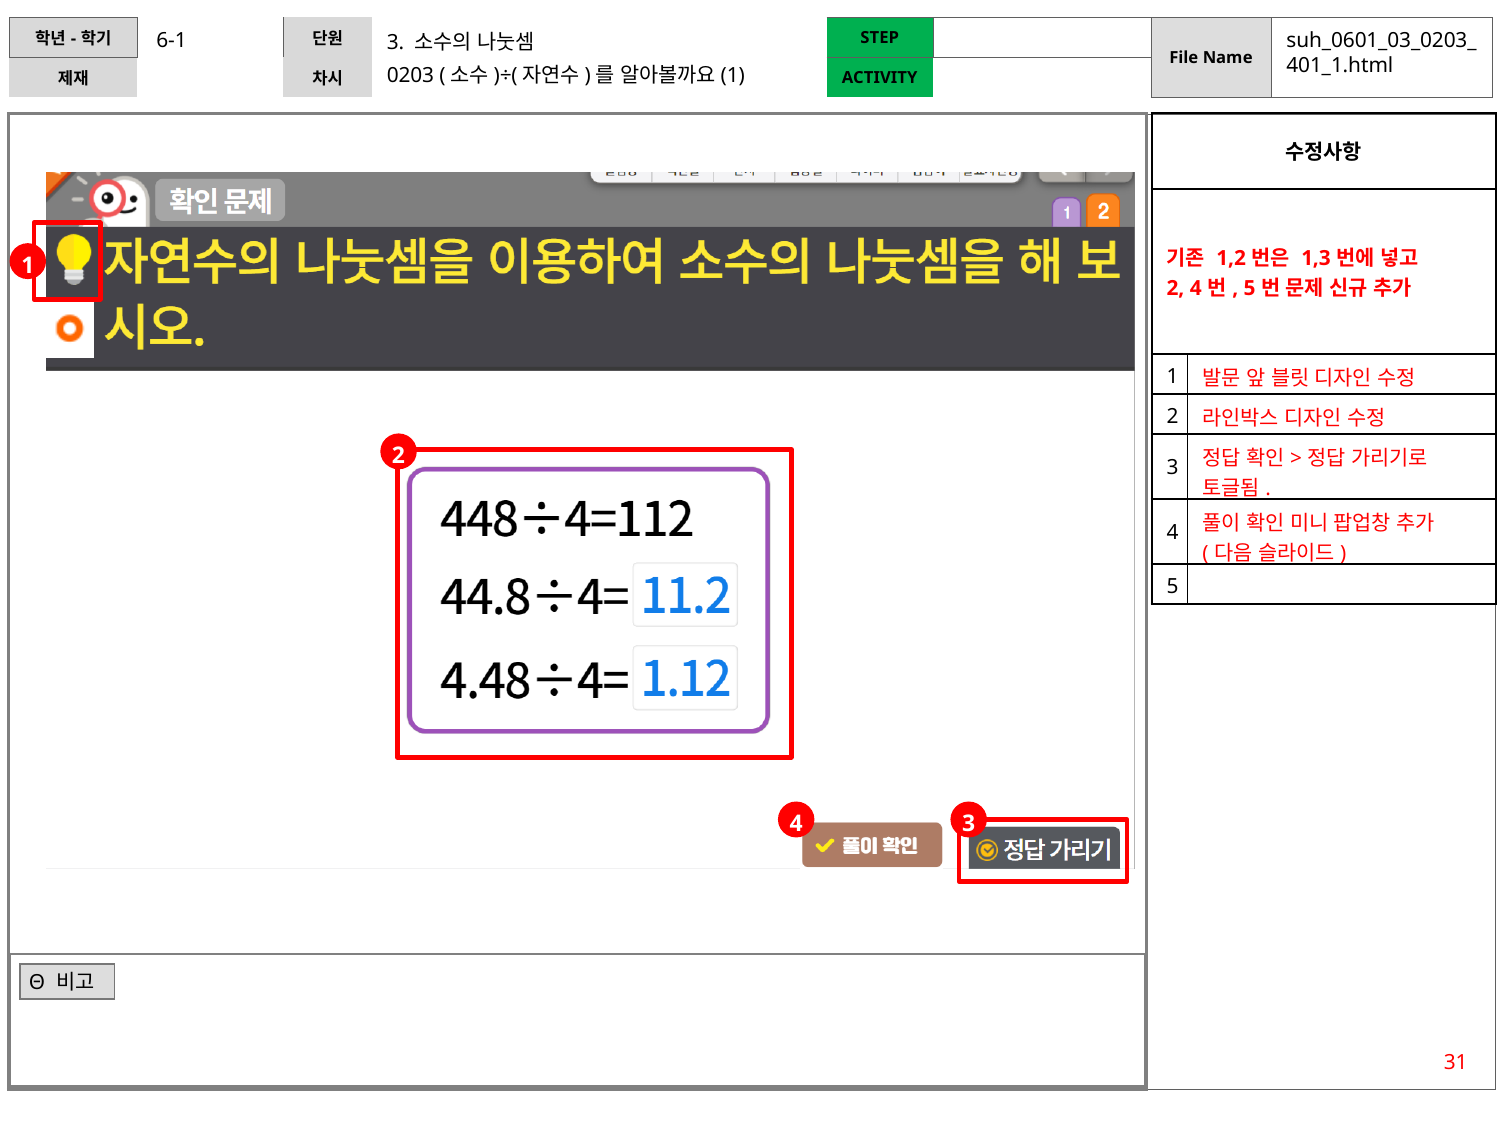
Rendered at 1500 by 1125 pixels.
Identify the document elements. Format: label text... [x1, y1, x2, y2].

text_box suh_0601_03_0203_401_1.html [1271, 18, 1500, 84]
table_cell 5 [1153, 565, 1187, 603]
table_header 수정사항 [1153, 114, 1495, 188]
table_cell [1188, 565, 1495, 603]
table_cell 4 [1153, 500, 1187, 563]
text_box 3. 소수의 나눗셈 [372, 21, 715, 57]
table_cell 정답 확인>정답 가리기로 토글됨. [1188, 435, 1495, 498]
text_box [32, 221, 40, 244]
table_cell 발문 앞 블릿 디자인 수정 [1188, 355, 1495, 393]
picture [42, 172, 1135, 869]
table_cell 기존 1,2번은 1,3번에 넣고 2, 4번, 5번 문제 신규 추가 [1153, 190, 1495, 353]
table_cell 2 [1153, 395, 1187, 433]
text_box 1 [7, 241, 40, 282]
table_cell 3 [1153, 435, 1187, 498]
table_cell 라인박스 디자인 수정 [1188, 395, 1495, 433]
text_box 6-1 [141, 18, 284, 55]
text_box [957, 877, 1129, 883]
table_cell 풀이 확인 미니 팝업창 추가 (다음 슬라이드) [1188, 500, 1495, 563]
table_cell 1 [1153, 355, 1187, 393]
text_box [32, 278, 40, 302]
text_box 0203 (소수)÷(자연수)를 알아볼까요(1) [372, 54, 816, 102]
